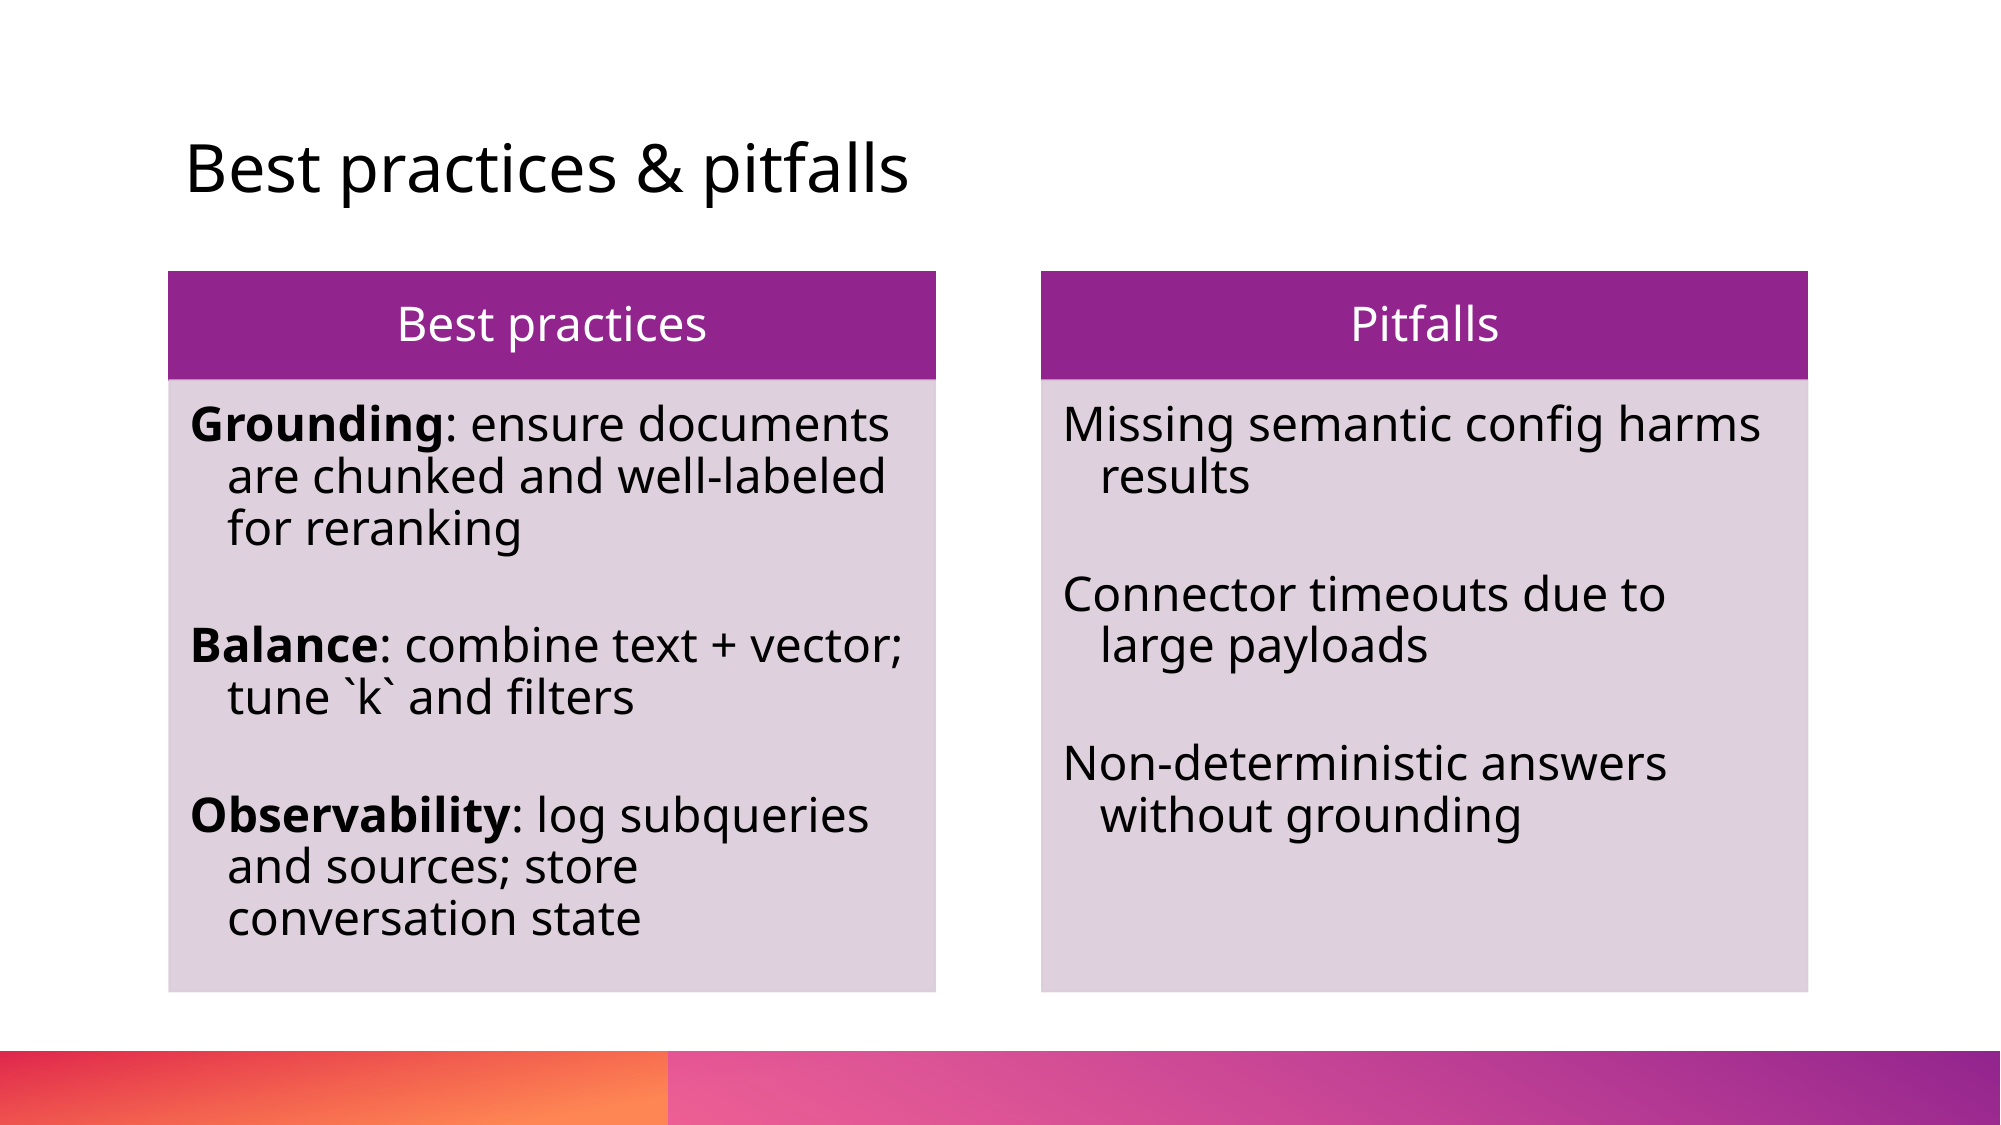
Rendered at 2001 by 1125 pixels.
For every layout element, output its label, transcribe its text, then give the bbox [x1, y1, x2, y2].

title Best practices & pitfalls [169, 56, 1808, 215]
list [169, 256, 1808, 1007]
